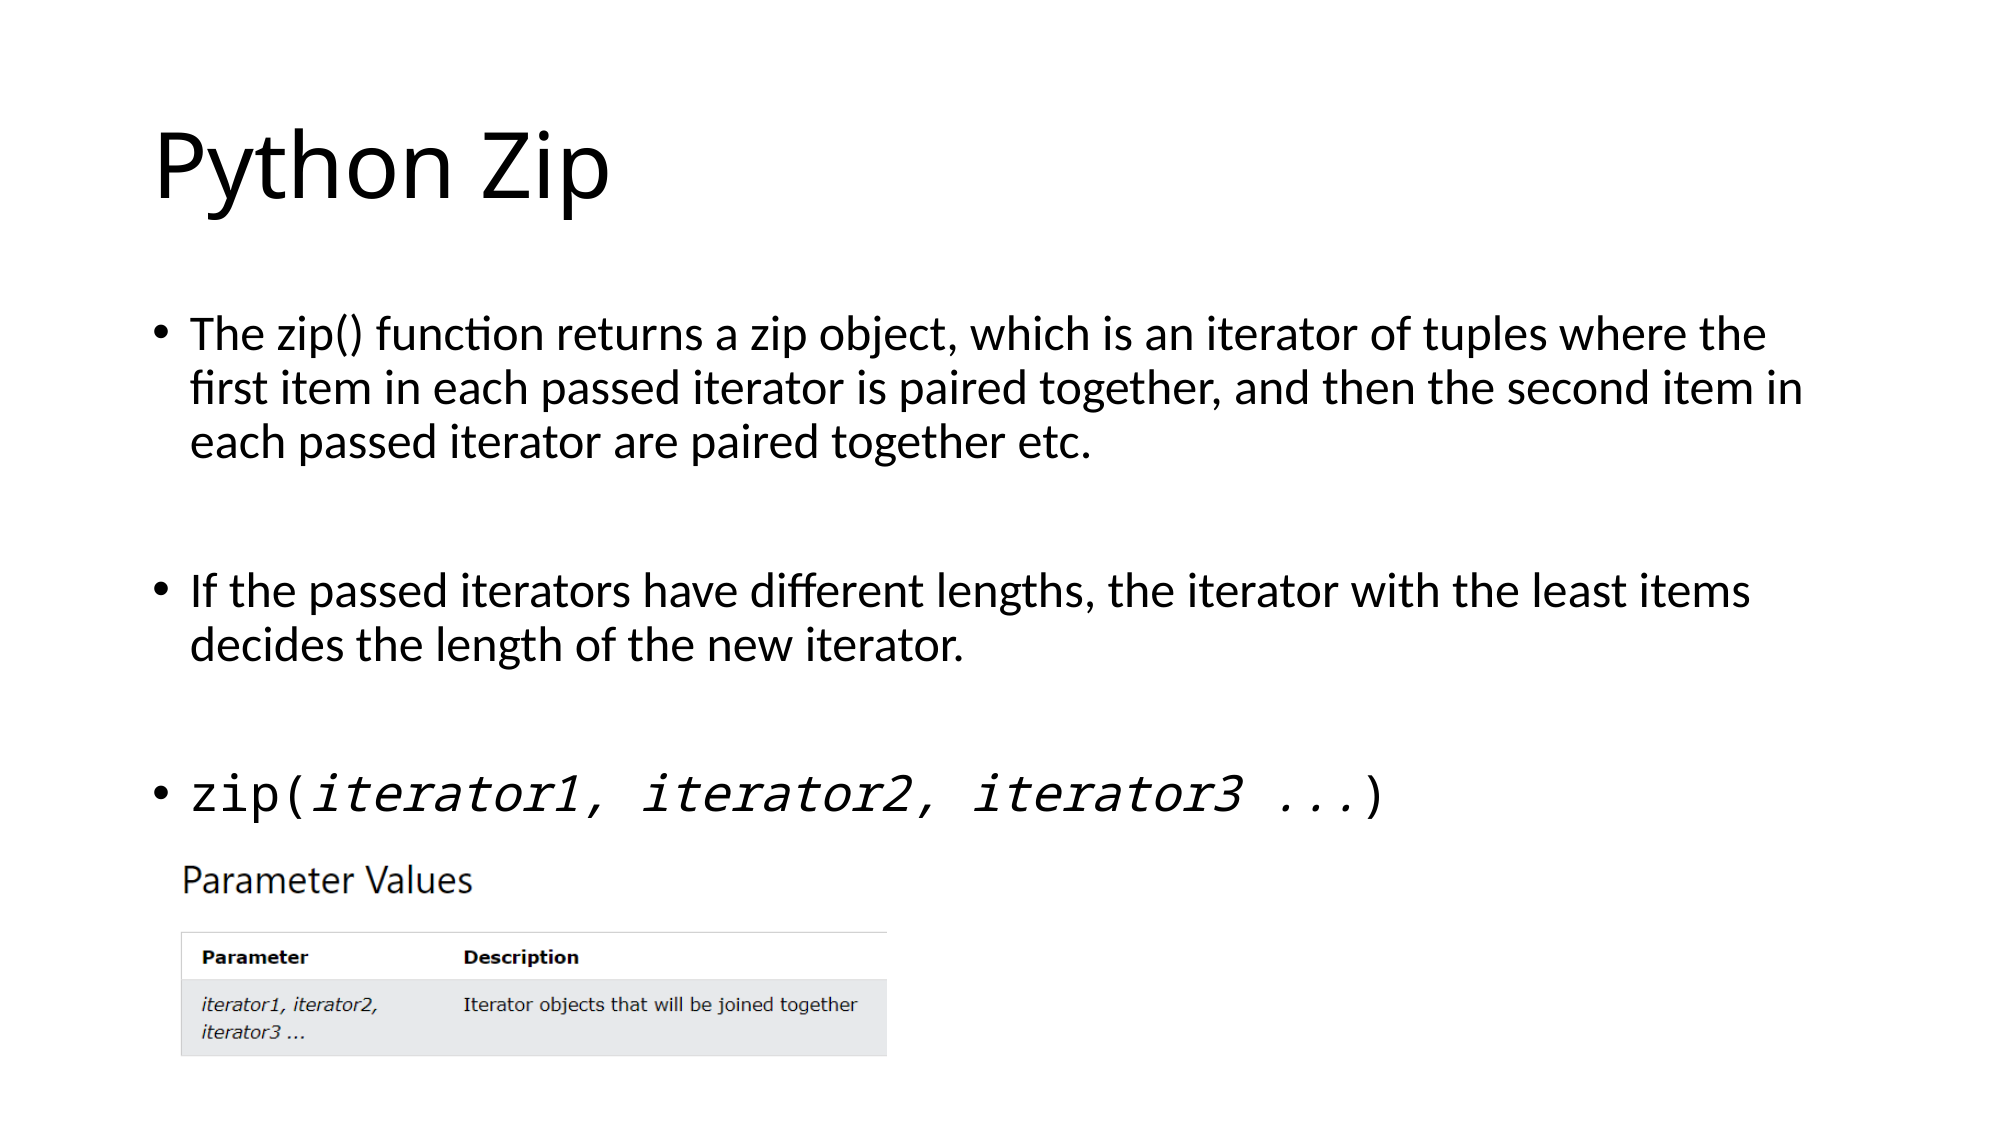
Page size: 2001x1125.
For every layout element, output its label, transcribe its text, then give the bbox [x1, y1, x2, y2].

list The zip() function returns a zip object, which is an iterator of tuples where the first item in each passed iterator is paired together, and then the second item in each passed iterator are paired together etc. If the passed iterators have different lengths, the iterator with the least items decides the length of the new iterator. zip(iterator1, iterator2, iterator3 ...) [137, 299, 1863, 1014]
picture [159, 857, 887, 1075]
title Python Zip [137, 59, 1863, 278]
